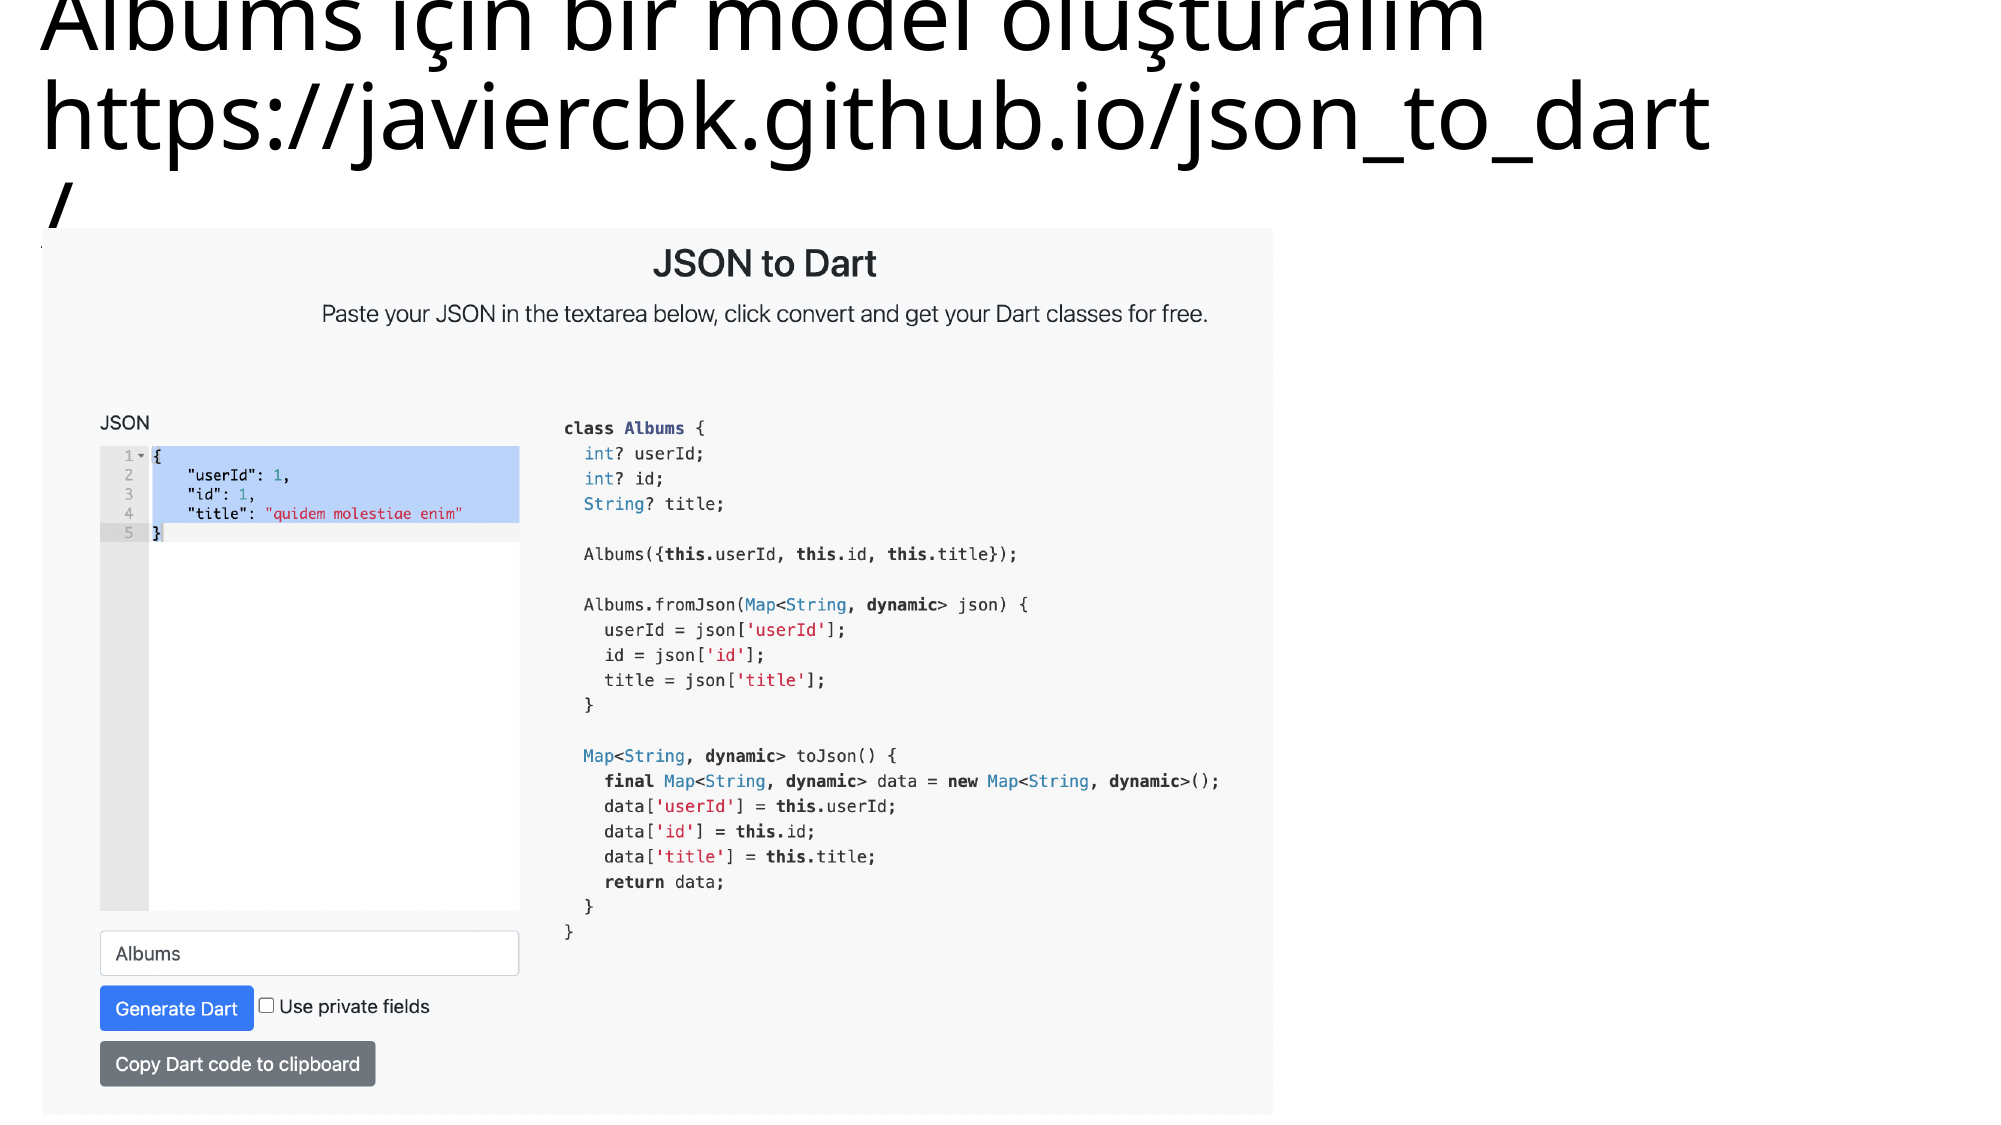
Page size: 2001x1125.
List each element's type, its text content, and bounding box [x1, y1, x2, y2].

title Albums için bir model oluşturalım https://javiercbk.github.io/json_to_dart/ [25, 10, 1751, 229]
picture [42, 228, 1273, 1115]
